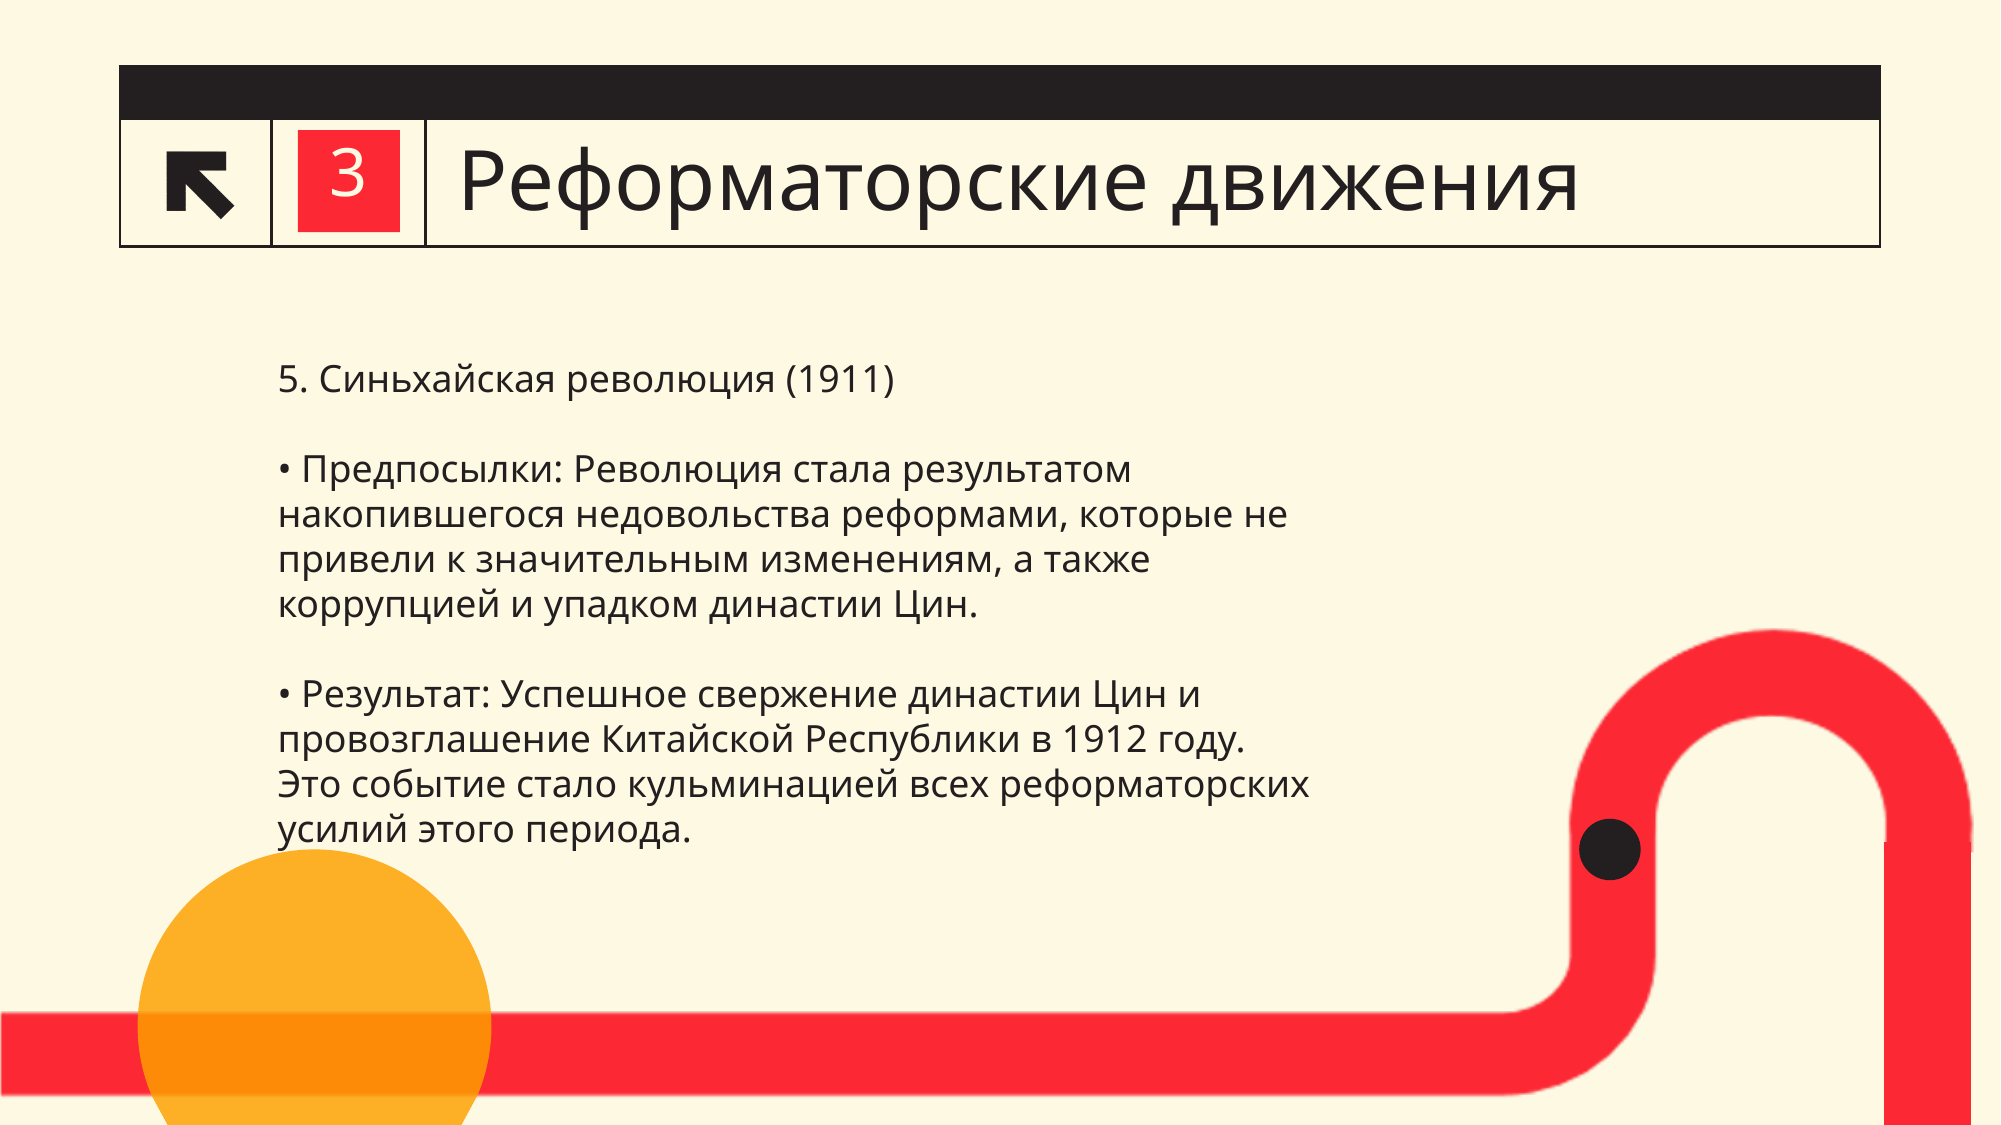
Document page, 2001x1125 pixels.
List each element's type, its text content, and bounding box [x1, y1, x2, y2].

list 5. Синьхайская революция (1911) • Предпосылки: Революция стала результатом накопившегося недовольства реформами, которые не привели к значительным изменениям, а также коррупцией и упадком династии Цин. • Результат: Успешное свержение династии Цин и провозглашение Китайской Республики в 1912 году. Это событие стало кульминацией всех реформаторских усилий этого периода. [262, 348, 1331, 935]
title Реформаторские движения [442, 120, 1880, 248]
picture [462, 627, 2001, 1125]
picture [121, 105, 273, 258]
list 3 [297, 130, 400, 233]
picture [0, 627, 262, 1125]
